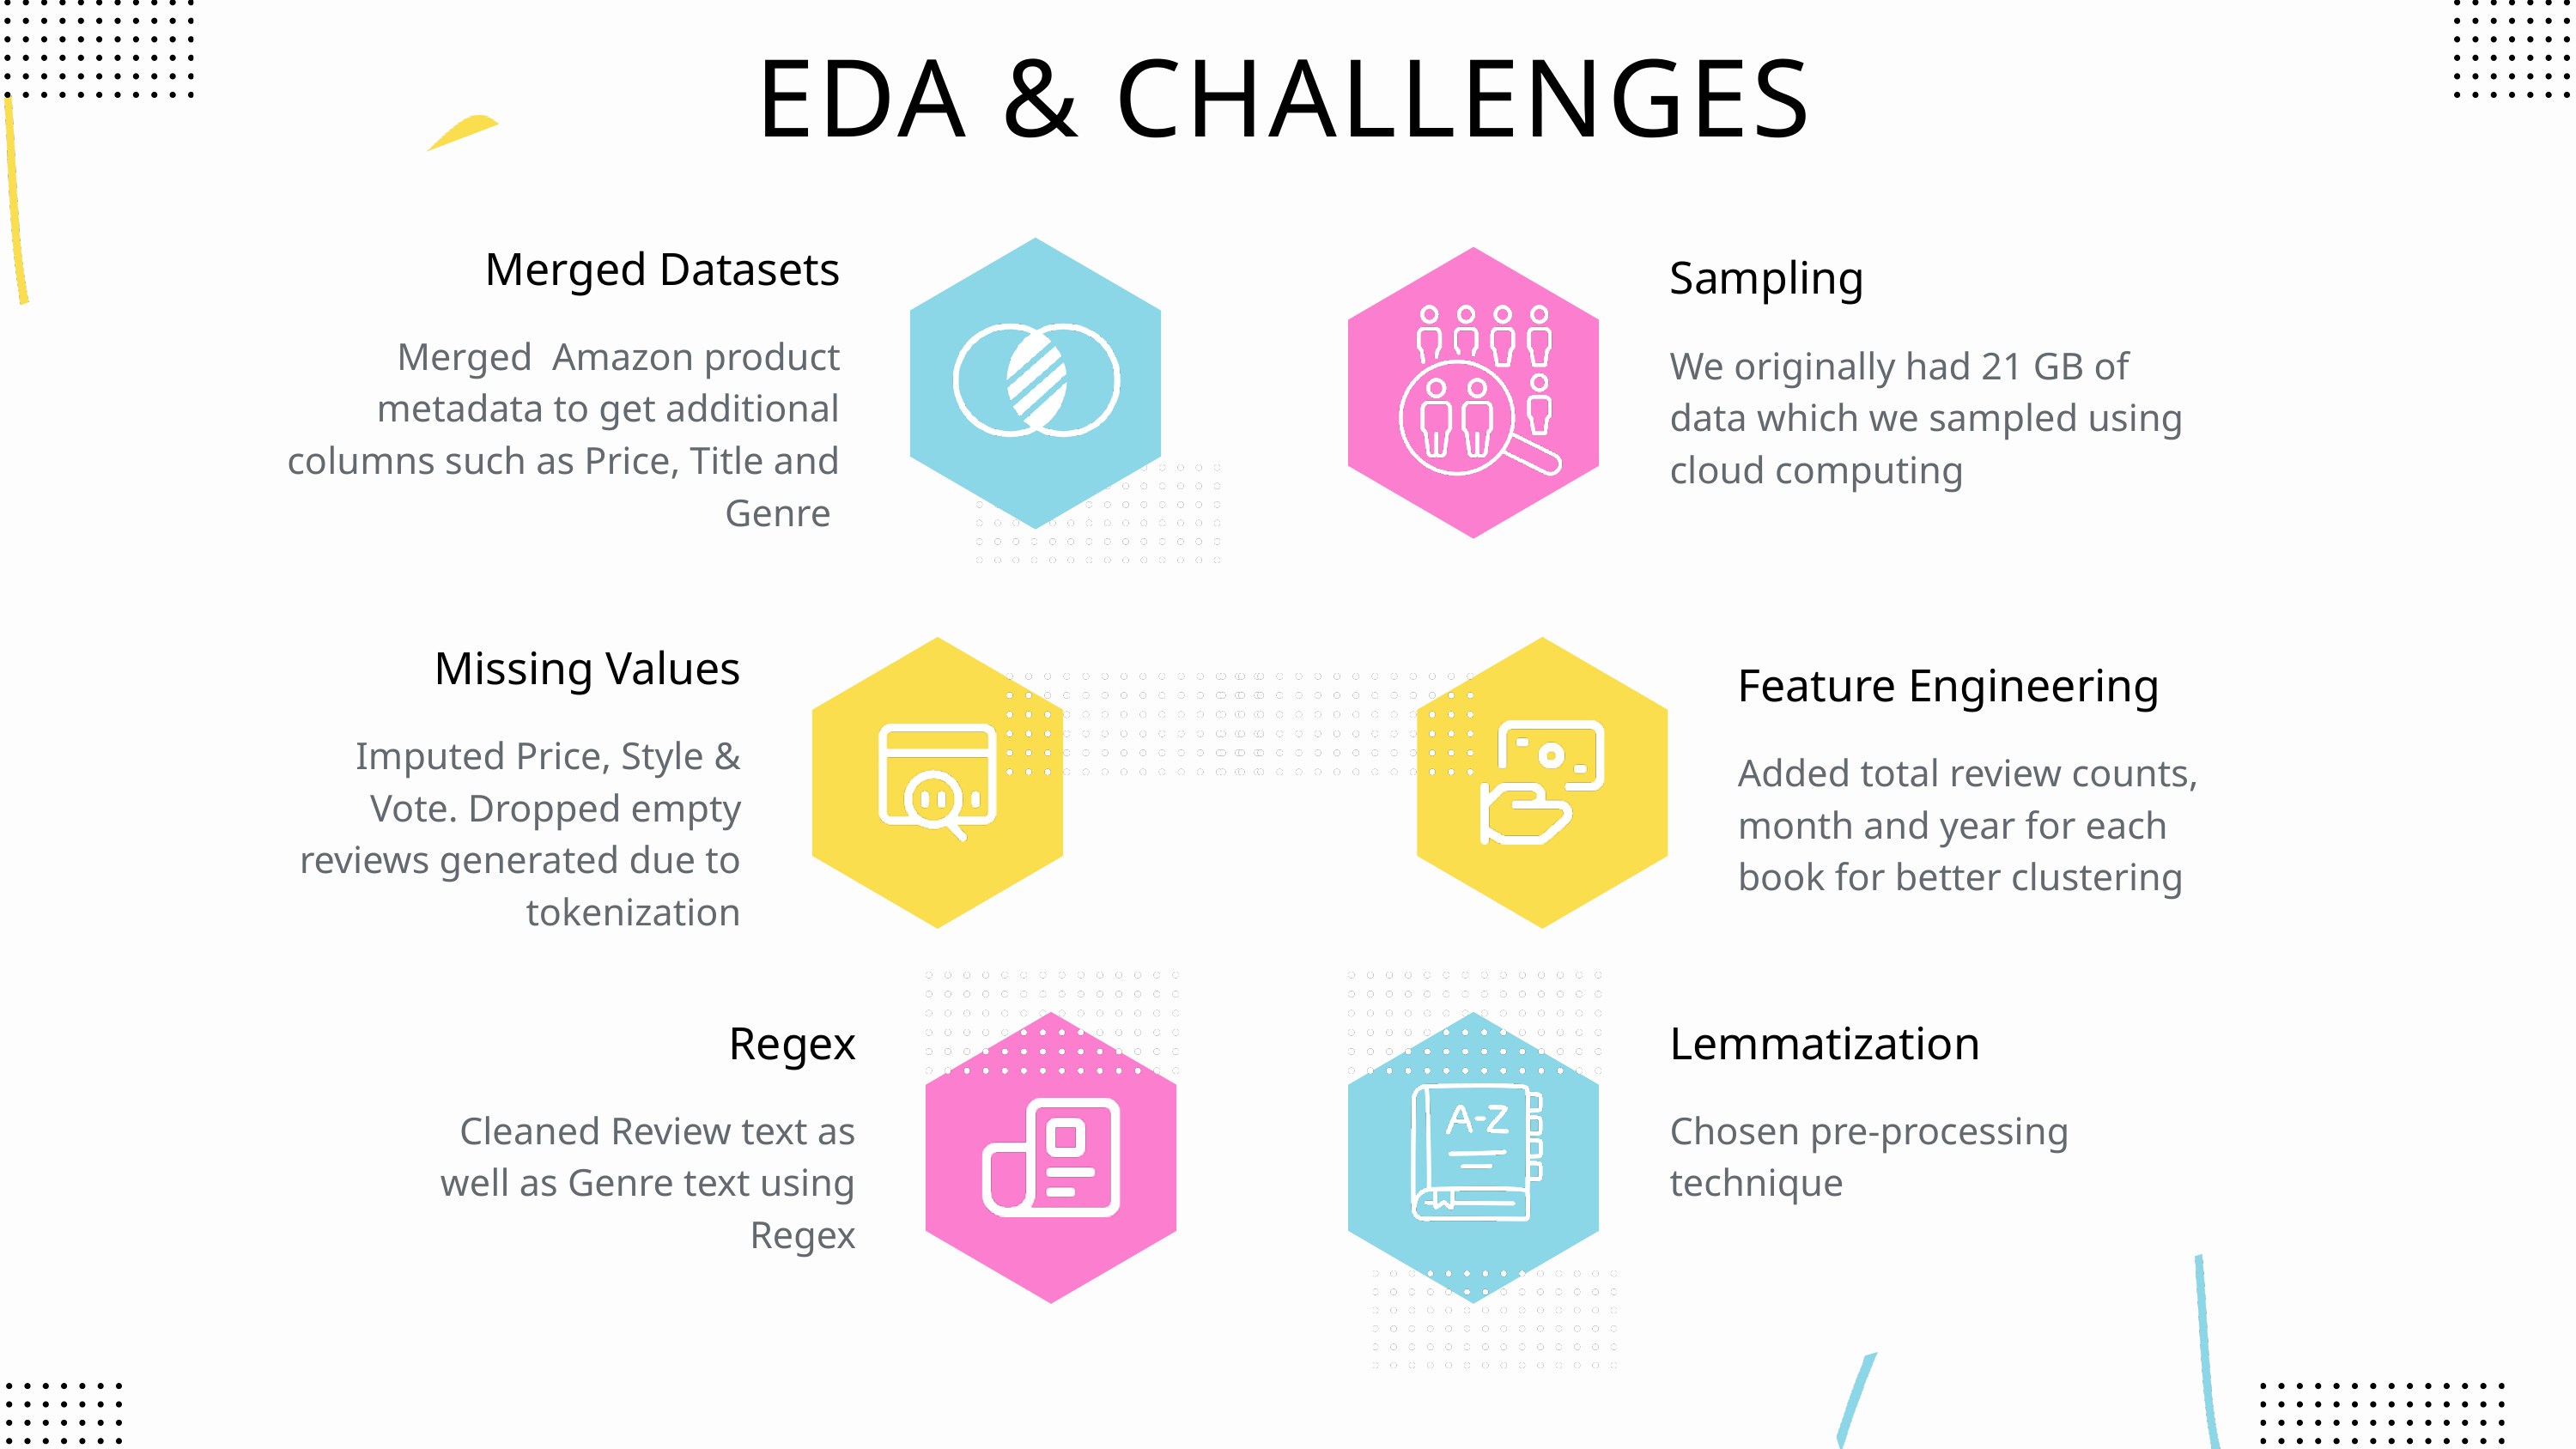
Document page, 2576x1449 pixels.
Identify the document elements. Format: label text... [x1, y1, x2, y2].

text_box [1347, 972, 2188, 1304]
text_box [282, 636, 1218, 930]
text_box [0, 0, 663, 313]
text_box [1347, 246, 2188, 539]
text_box [1816, 1141, 2576, 1449]
text_box [2260, 1383, 2505, 1449]
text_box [1219, 636, 2237, 930]
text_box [397, 972, 1179, 1304]
text_box EDA & CHALLENGES [731, 47, 1838, 159]
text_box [241, 237, 1220, 563]
text_box [0, 1383, 122, 1449]
text_box [0, 0, 194, 98]
text_box [2454, 0, 2576, 98]
text_box [1372, 1312, 1617, 1369]
